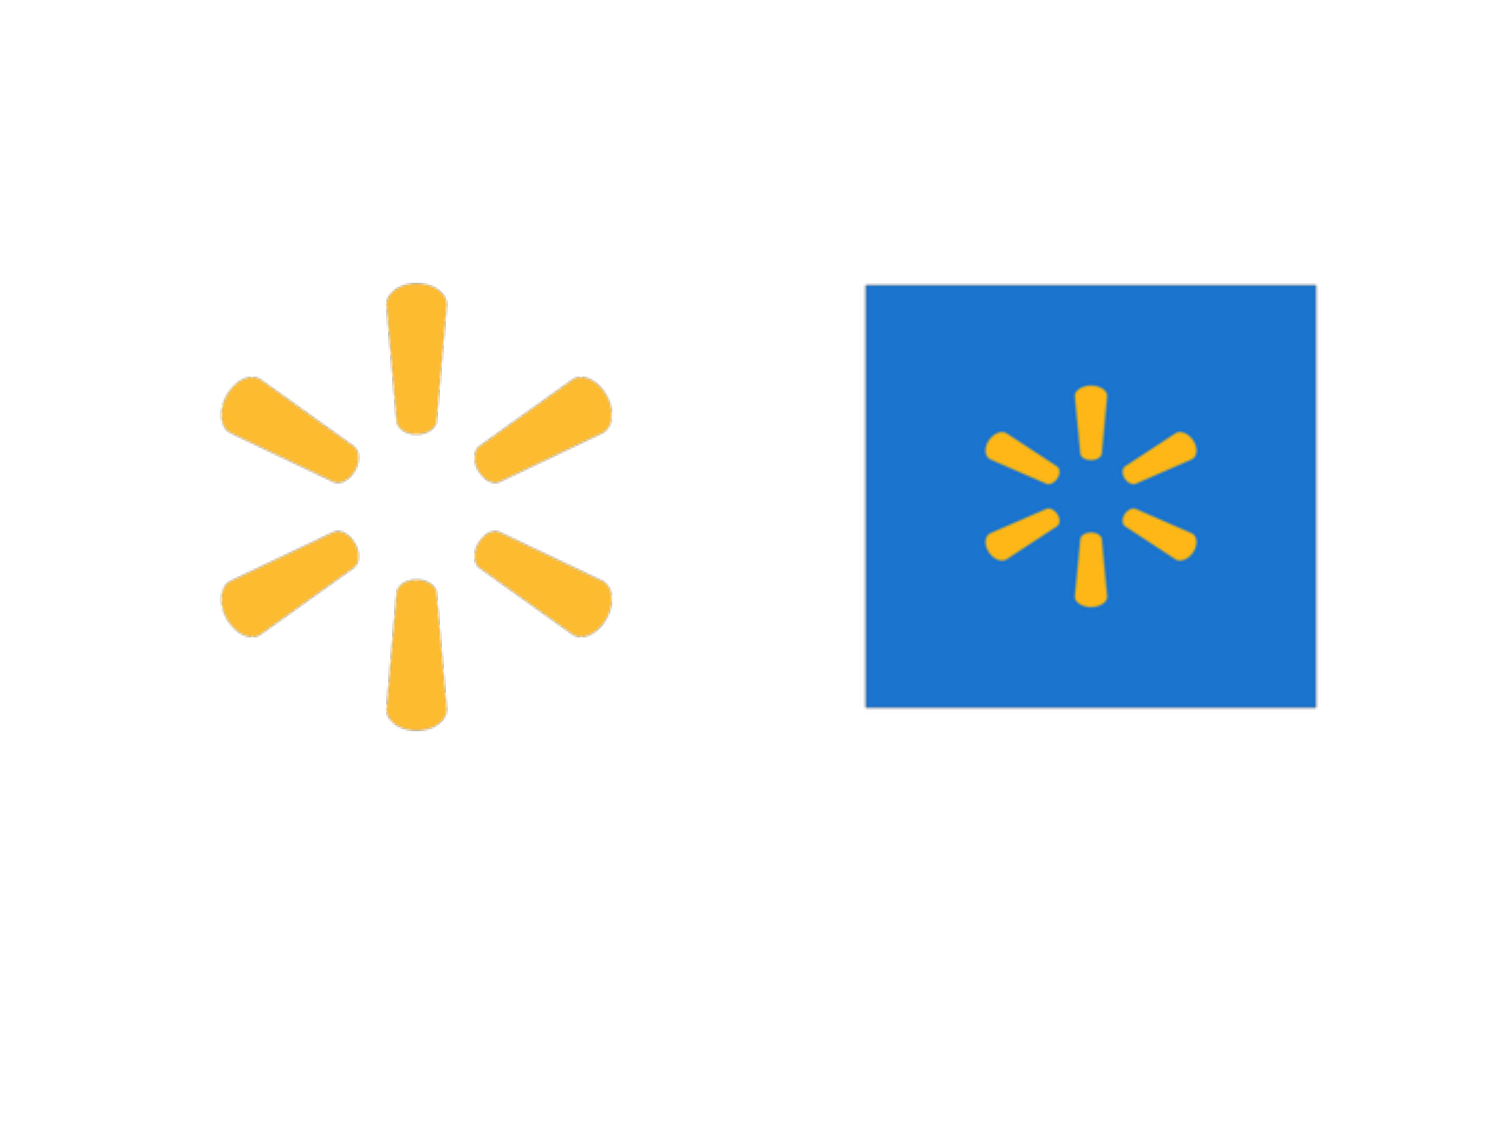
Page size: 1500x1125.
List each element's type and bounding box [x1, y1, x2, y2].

list [123, 207, 711, 807]
picture [758, 184, 1426, 811]
